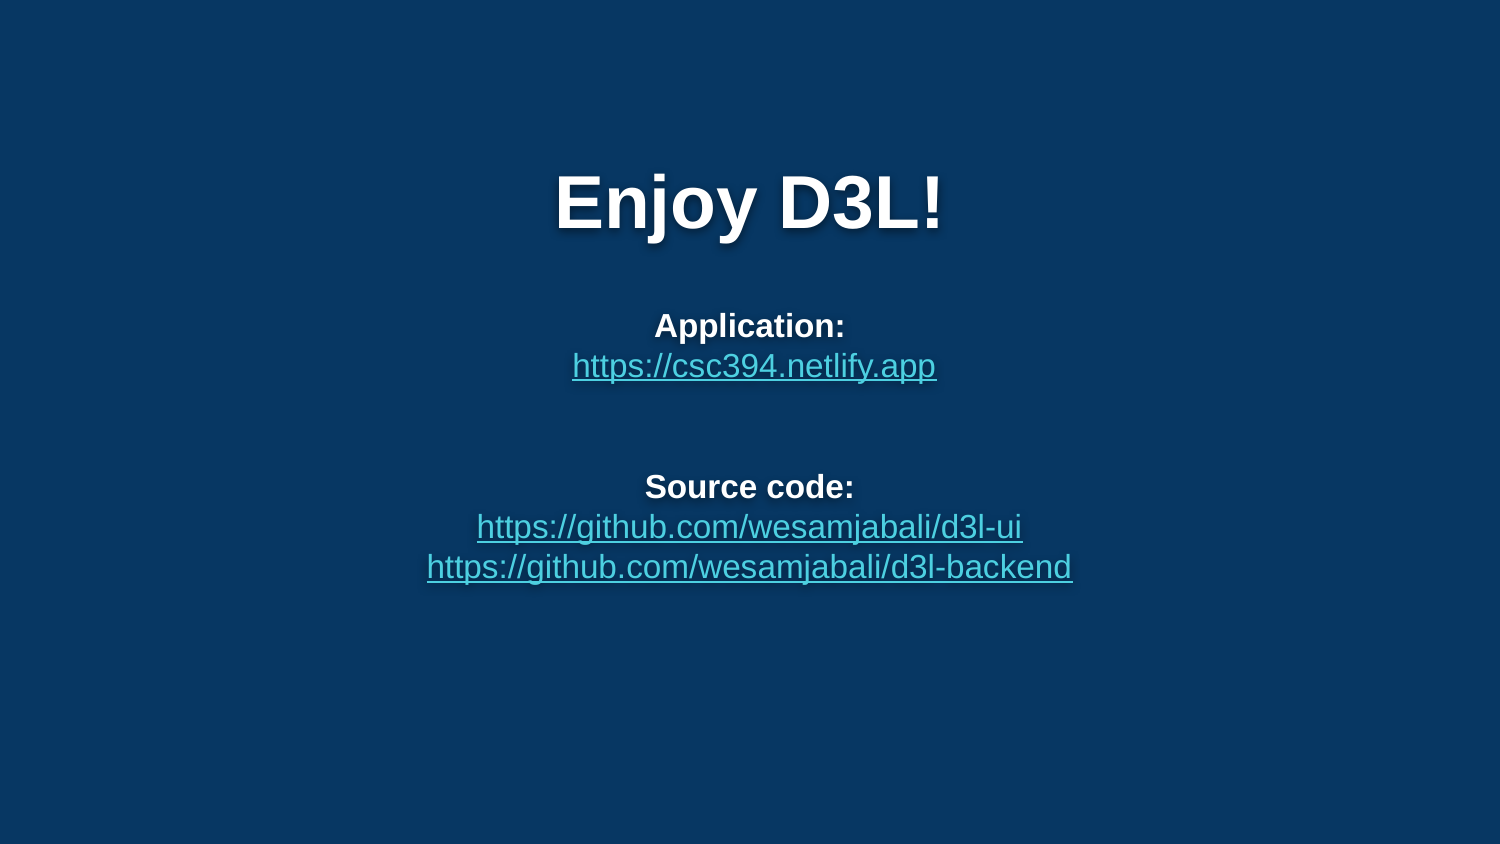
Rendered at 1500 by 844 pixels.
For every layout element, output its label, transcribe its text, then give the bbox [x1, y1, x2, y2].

title Enjoy D3L! Application: https://csc394.netlify.app Source code: https://github.com/wesamjabali/d3l-ui https://github.com/wesamjabali/d3l-backend [51, 138, 1449, 706]
